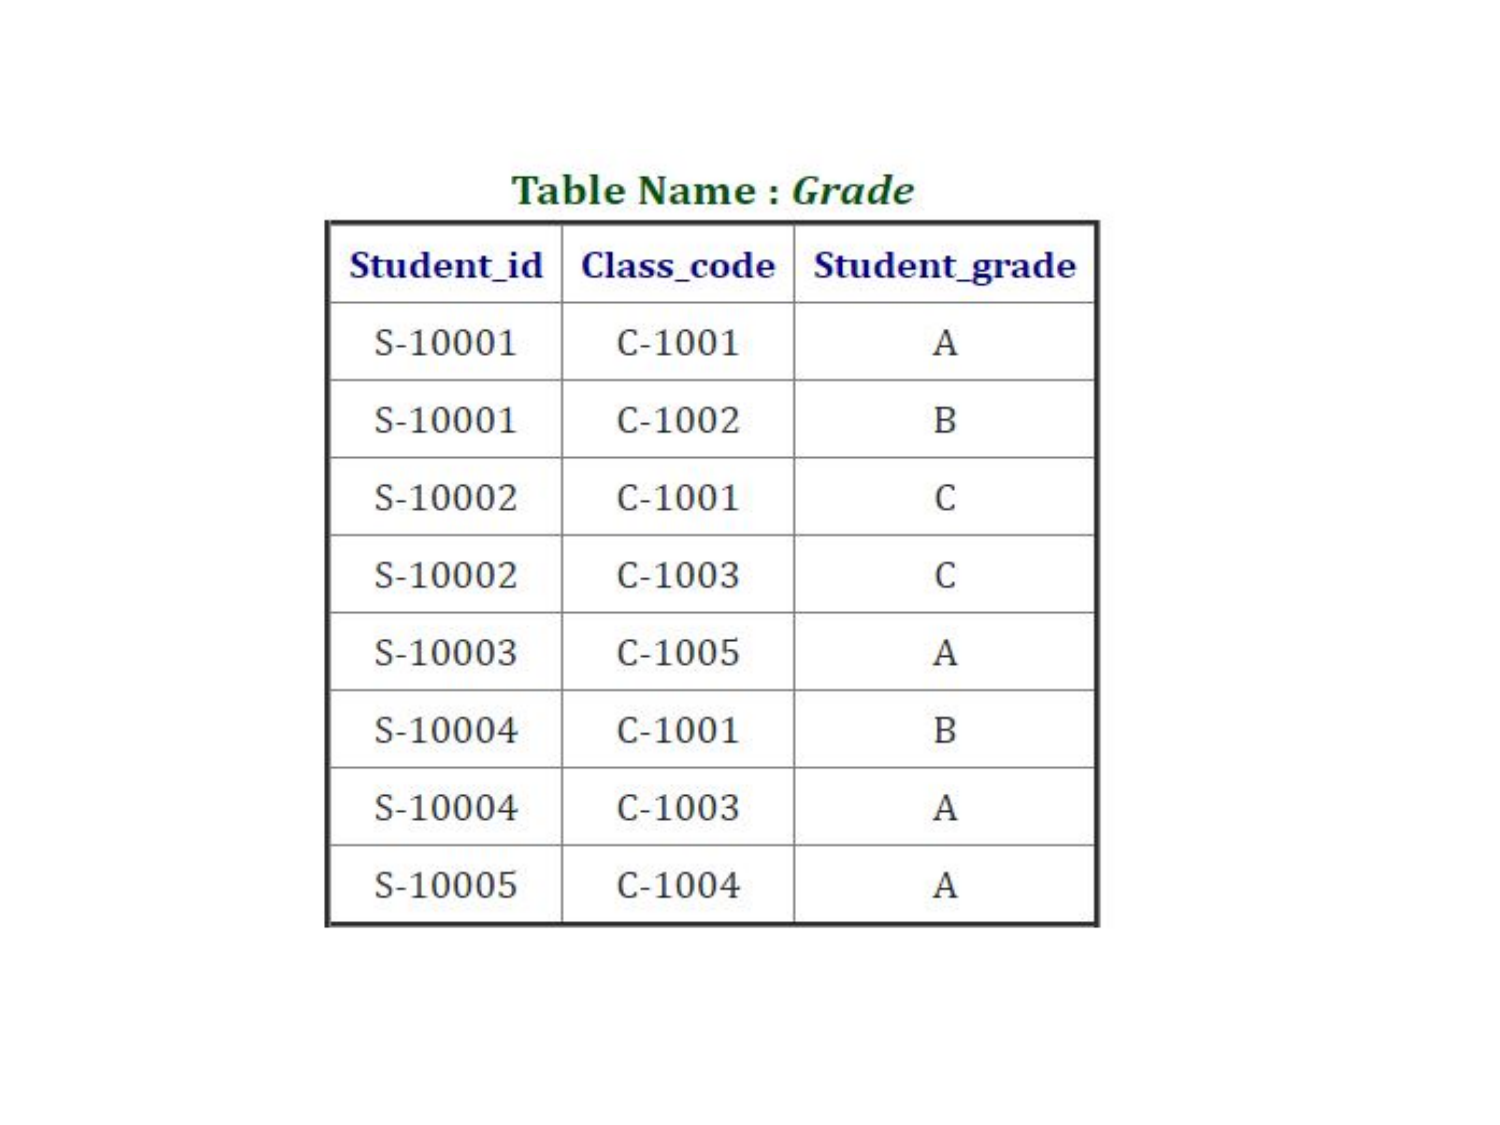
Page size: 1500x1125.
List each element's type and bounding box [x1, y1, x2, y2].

list [237, 149, 1201, 948]
